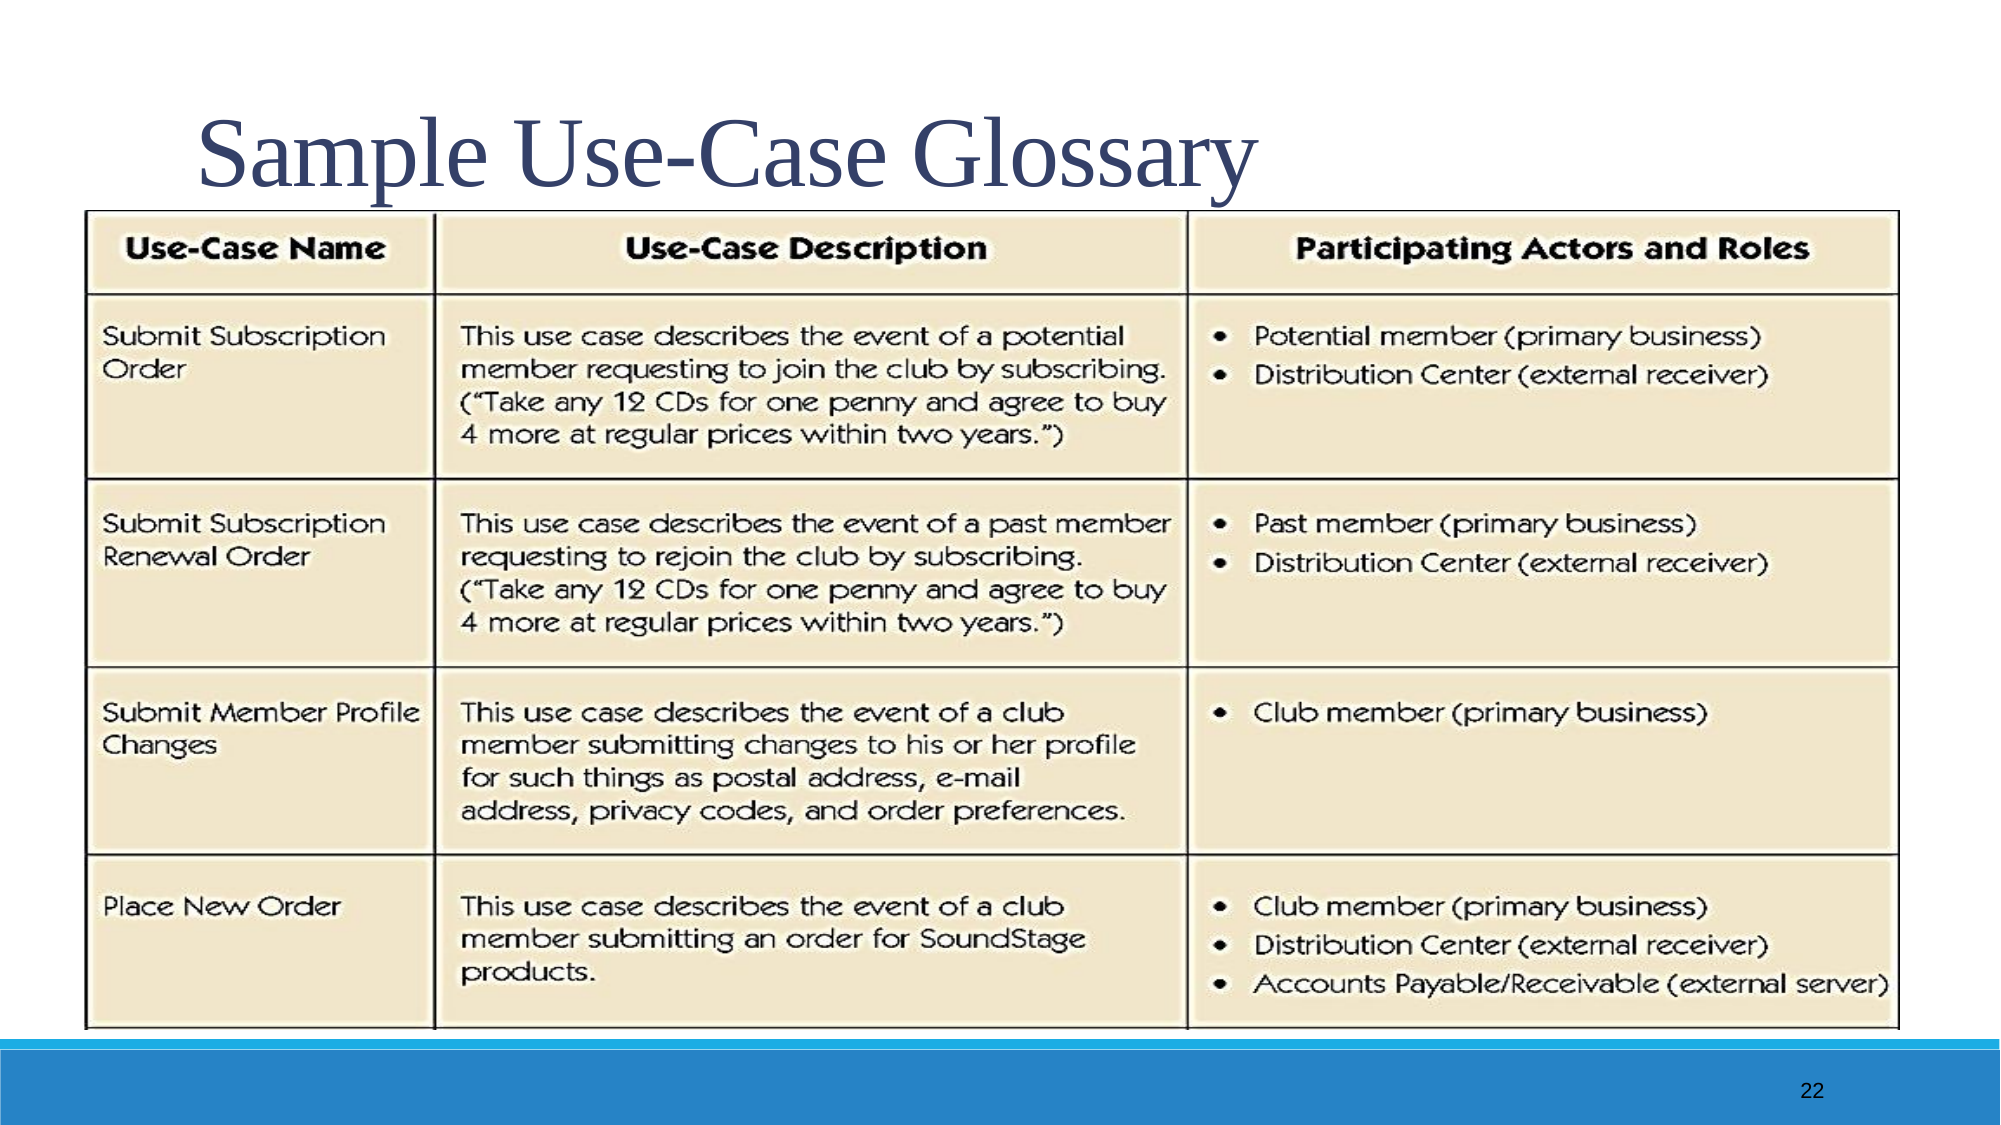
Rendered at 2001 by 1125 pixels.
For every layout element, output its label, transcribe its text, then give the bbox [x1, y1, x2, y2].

slide_number 22 [1624, 1059, 1840, 1120]
picture [82, 209, 1901, 1031]
title Sample Use-Case Glossary [180, 47, 1830, 205]
